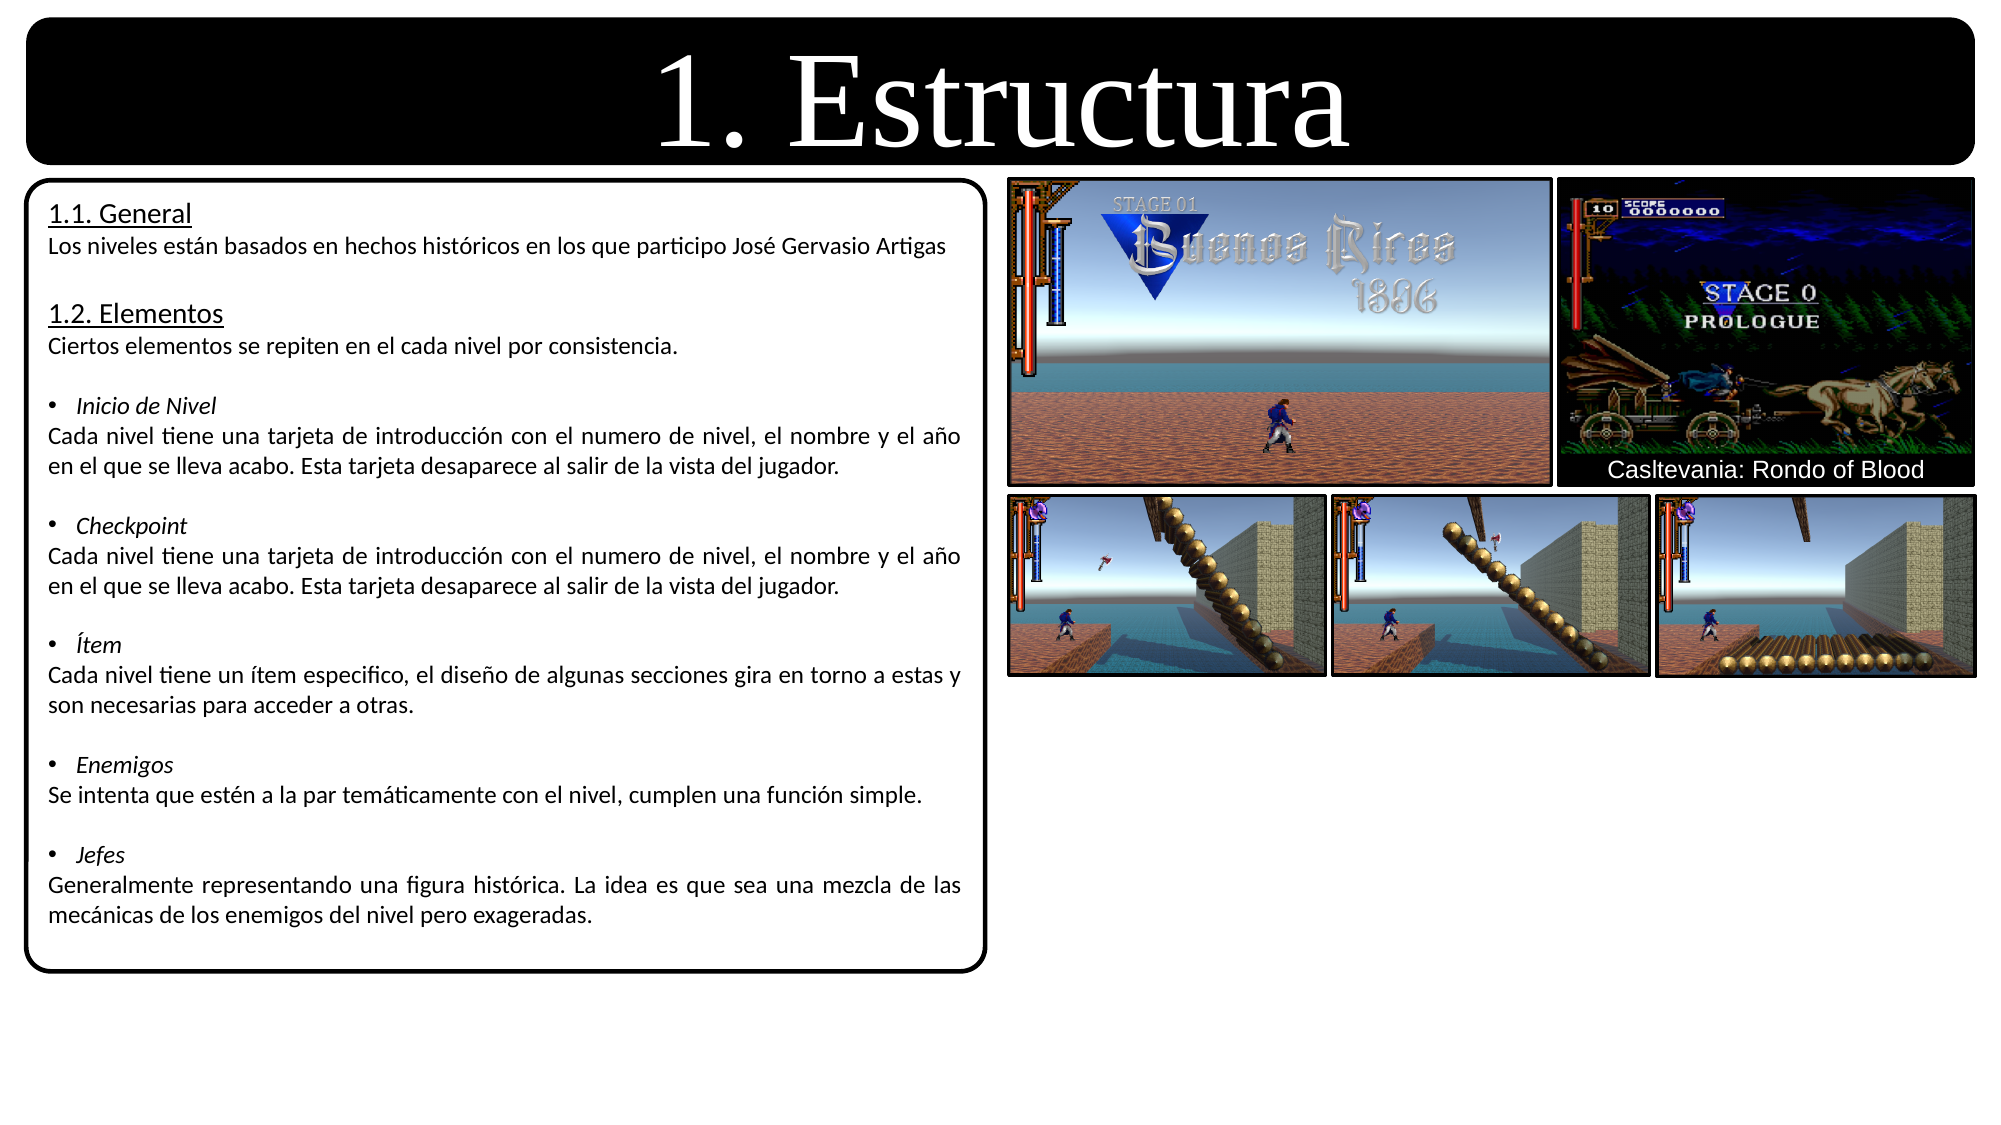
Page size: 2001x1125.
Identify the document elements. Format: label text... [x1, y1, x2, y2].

text_box 1. Estructura [25, 16, 1977, 167]
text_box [1010, 180, 1973, 484]
text_box 1.1. General Los niveles están basados en hechos históricos en los que participo José Gervasio Artigas 1.2. Elementos Ciertos elementos se repiten en el cada nivel por consistencia. Inicio de Nivel Cada nivel tiene una tarjeta de introducción con el numero de nivel, el nombre y el año en el que se lleva acabo. Esta tarjeta desaparece al salir de la vista del jugador. Checkpoint Cada nivel tiene una tarjeta de introducción con el numero de nivel, el nombre y el año en el que se lleva acabo. Esta tarjeta desaparece al salir de la vista del jugador. Ítem Cada nivel tiene un ítem especifico, el diseño de algunas secciones gira en torno a estas y son necesarias para acceder a otras. Enemigos Se intenta que estén a la par temáticamente con el nivel, cumplen una función simple. Jefes Generalmente representando una figura histórica. La idea es que sea una mezcla de las mecánicas de los enemigos del nivel pero exageradas. [25, 179, 987, 973]
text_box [1010, 497, 1974, 675]
